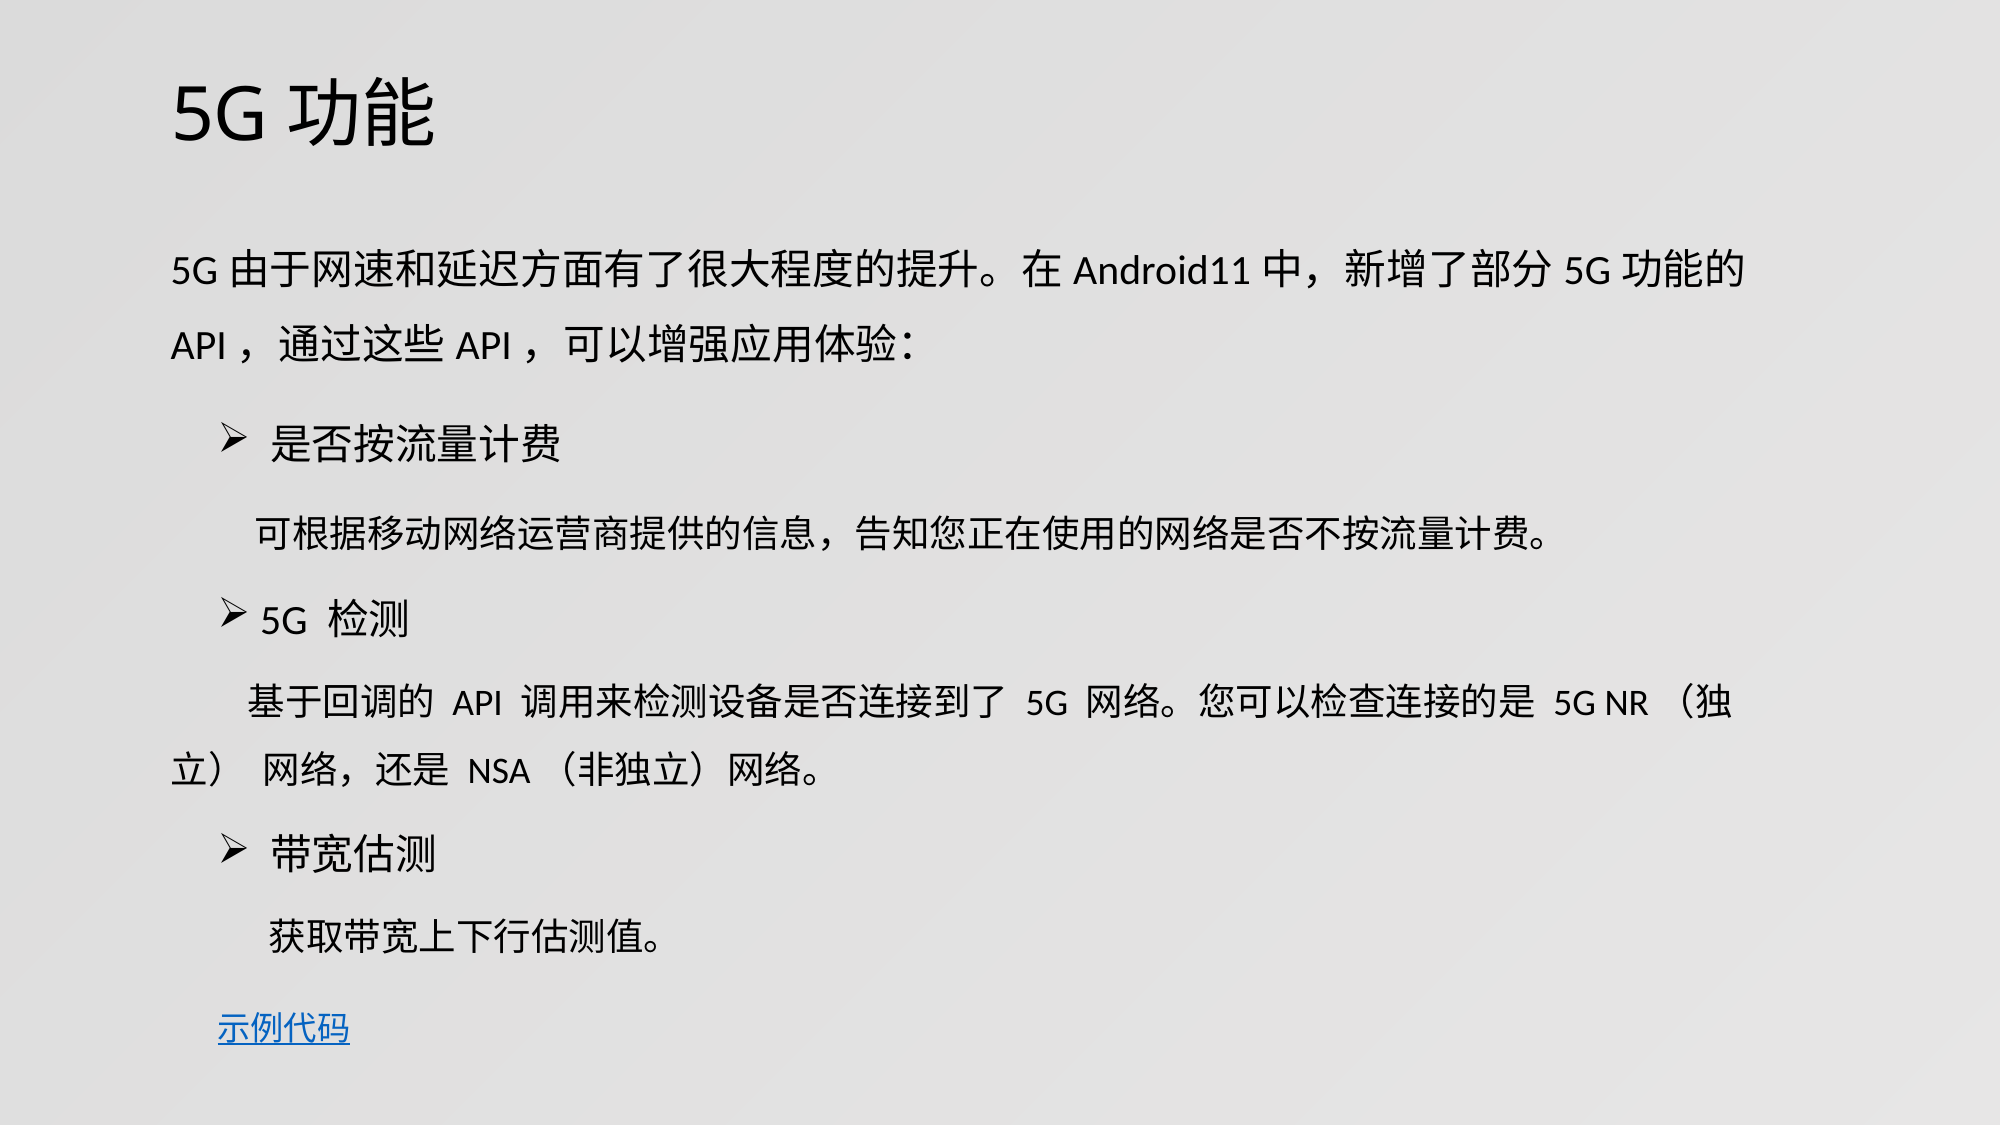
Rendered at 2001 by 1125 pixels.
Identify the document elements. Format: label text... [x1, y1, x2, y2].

text_box 5G由于网速和延迟方面有了很大程度的提升。在Android11中，新增了部分5G功能的API，通过这些API，可以增强应用体验： 是否按流量计费 可根据移动网络运营商提供的信息，告知您正在使用的网络是否不按流量计费。 5G 检测 基于回调的 API 调用来检测设备是否连接到了 5G 网络。您可以检查连接的是 5G NR（独立） 网络，还是 NSA（非独立）网络。 带宽估测 获取带宽上下行估测值。 示例代码 [155, 210, 1800, 1063]
title 5G功能 [155, 49, 1881, 183]
